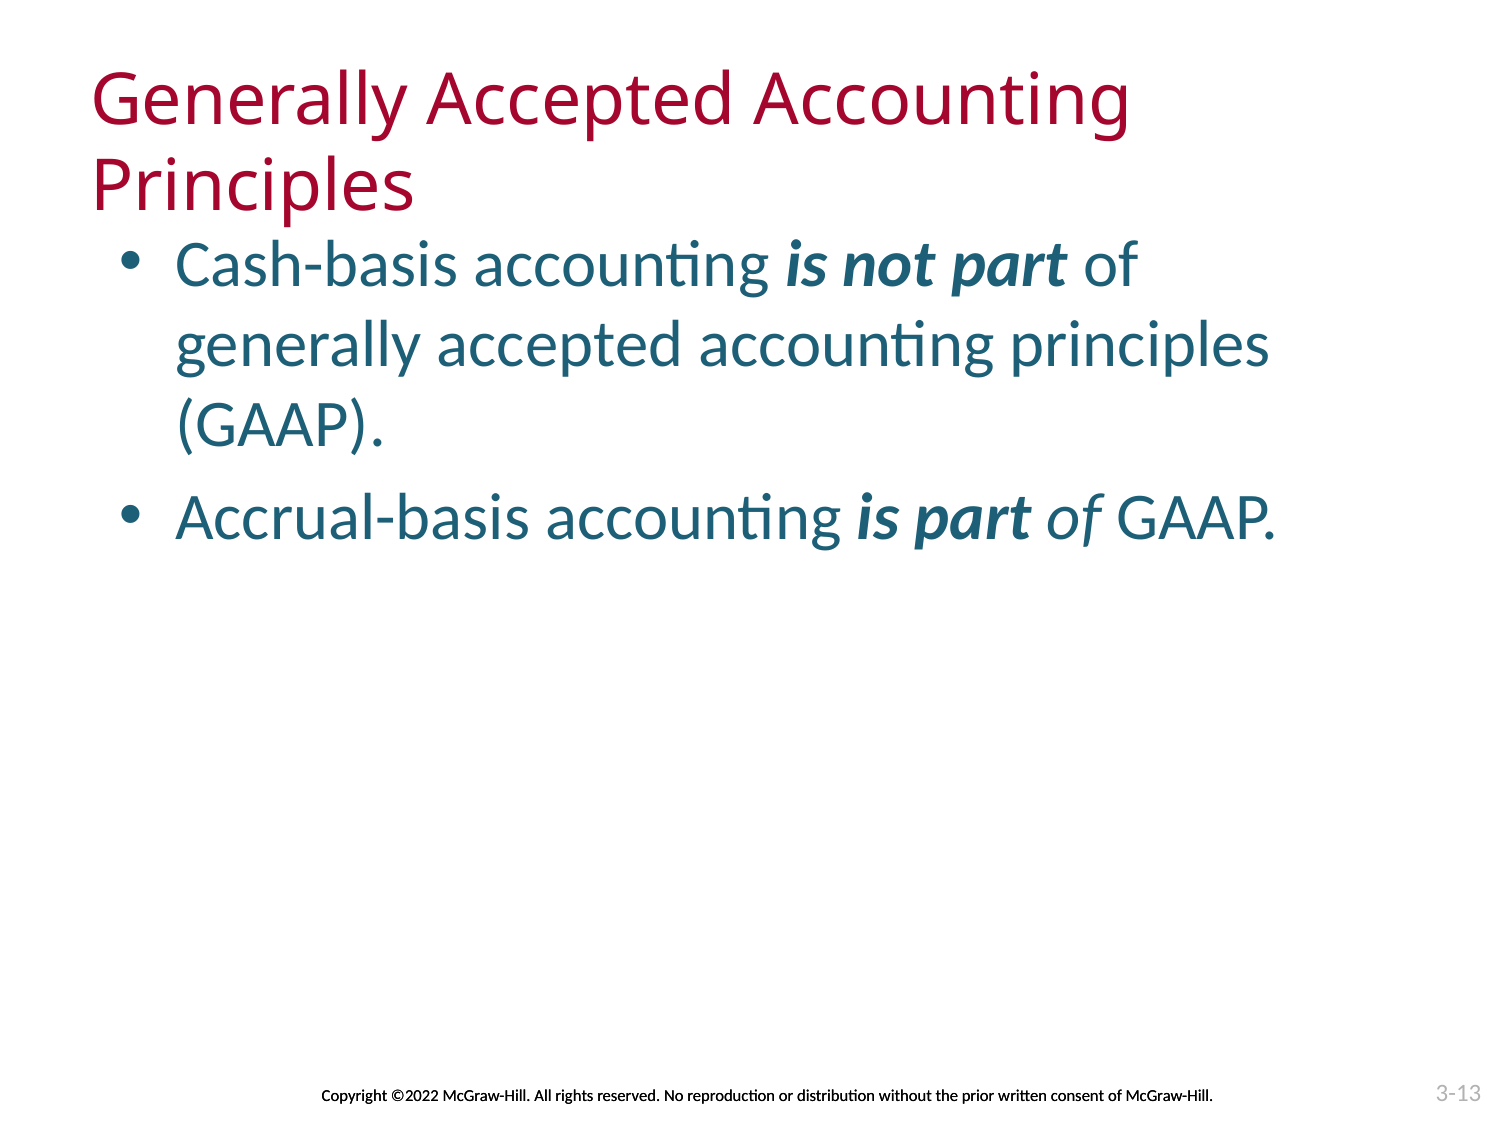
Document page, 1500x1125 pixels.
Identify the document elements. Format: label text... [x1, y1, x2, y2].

title Generally Accepted Accounting Principles [75, 45, 1425, 233]
footer Copyright ©2022 McGraw-Hill. All rights reserved. No reproduction or distribution without the prior written consent of McGraw-Hill. [233, 1064, 1307, 1125]
slide_number 3-13 [1146, 1061, 1497, 1122]
list Cash-basis accounting is not part of generally accepted accounting principles (GAAP). Accrual-basis accounting is part of GAAP. [103, 211, 1349, 1025]
